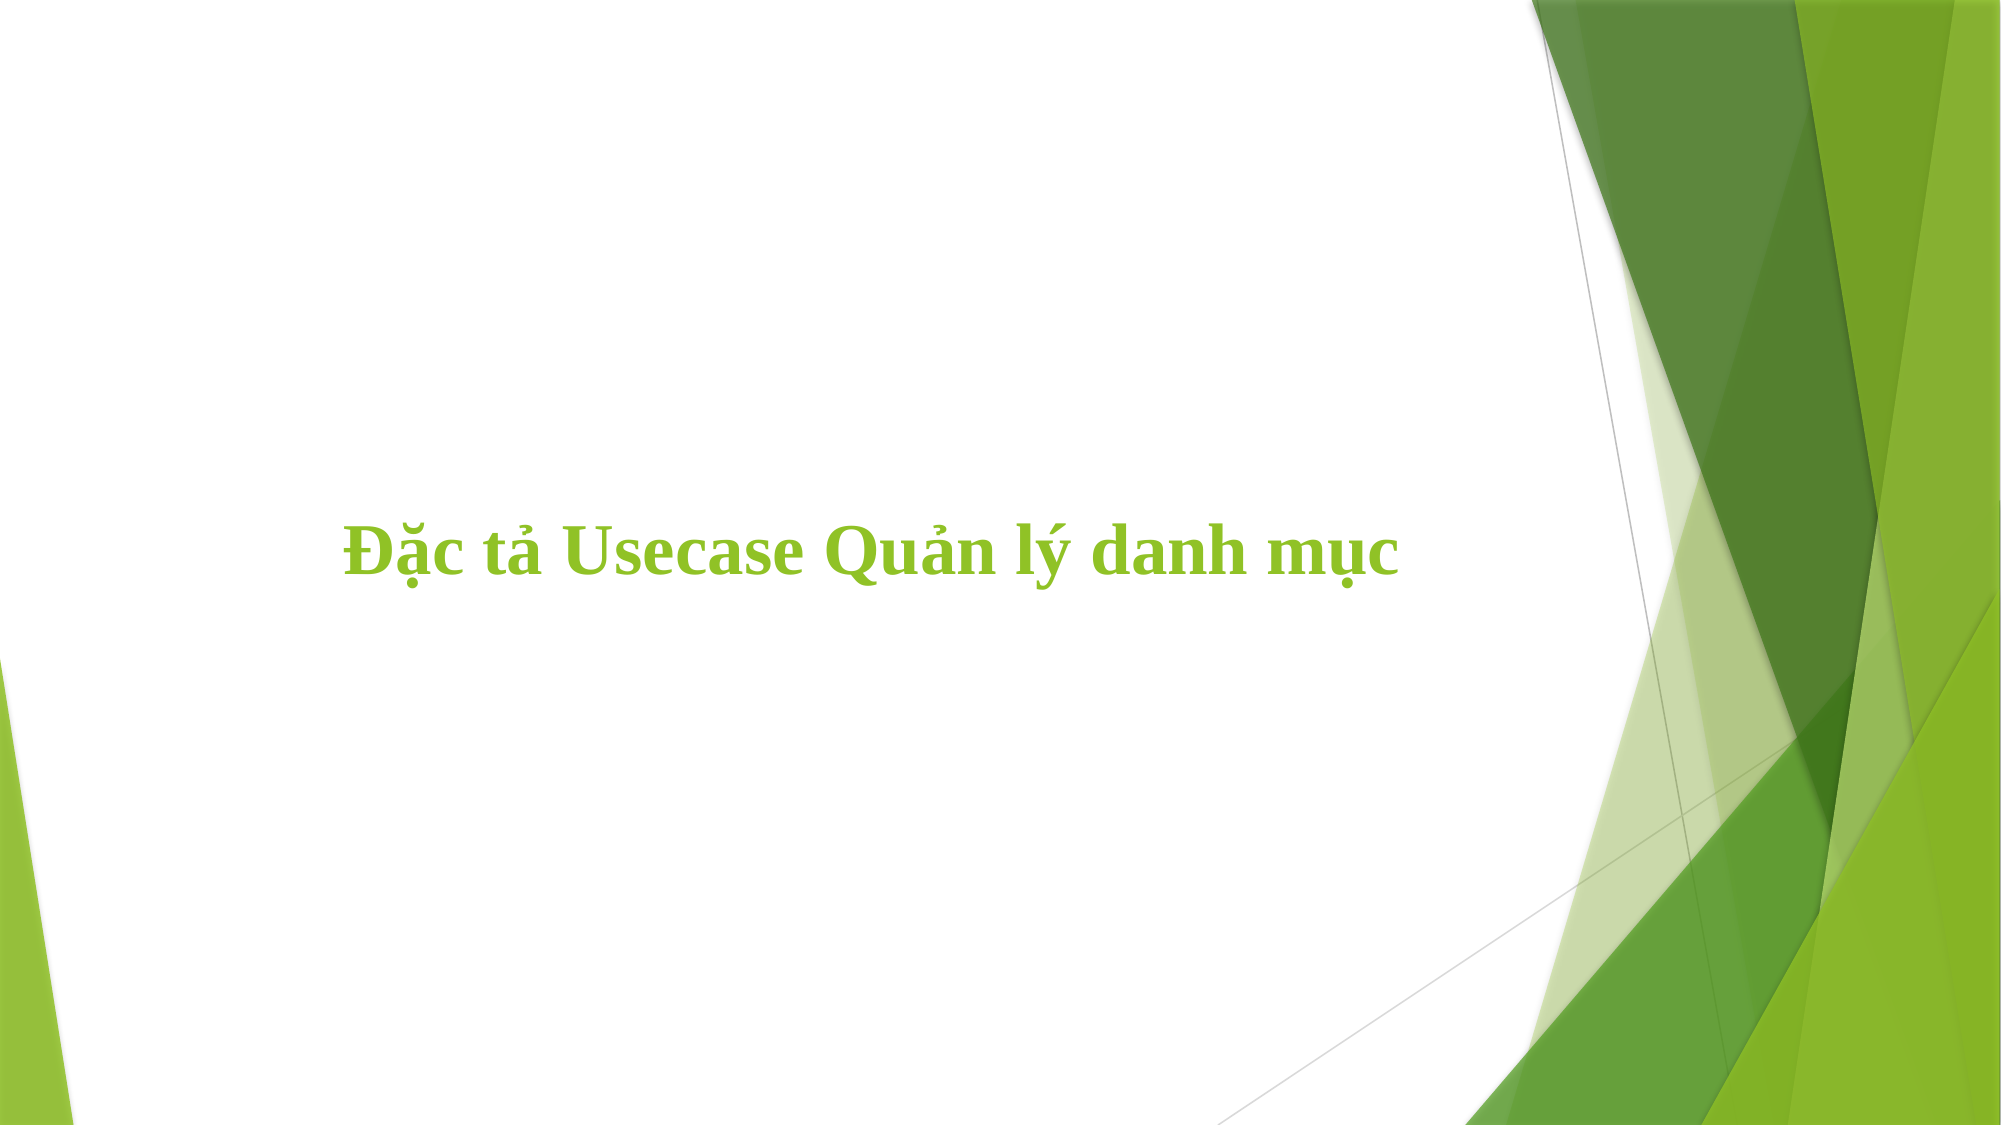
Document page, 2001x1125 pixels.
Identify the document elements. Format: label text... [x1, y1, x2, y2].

title Đặc tả Usecase Quản lý danh mục [167, 494, 1578, 711]
